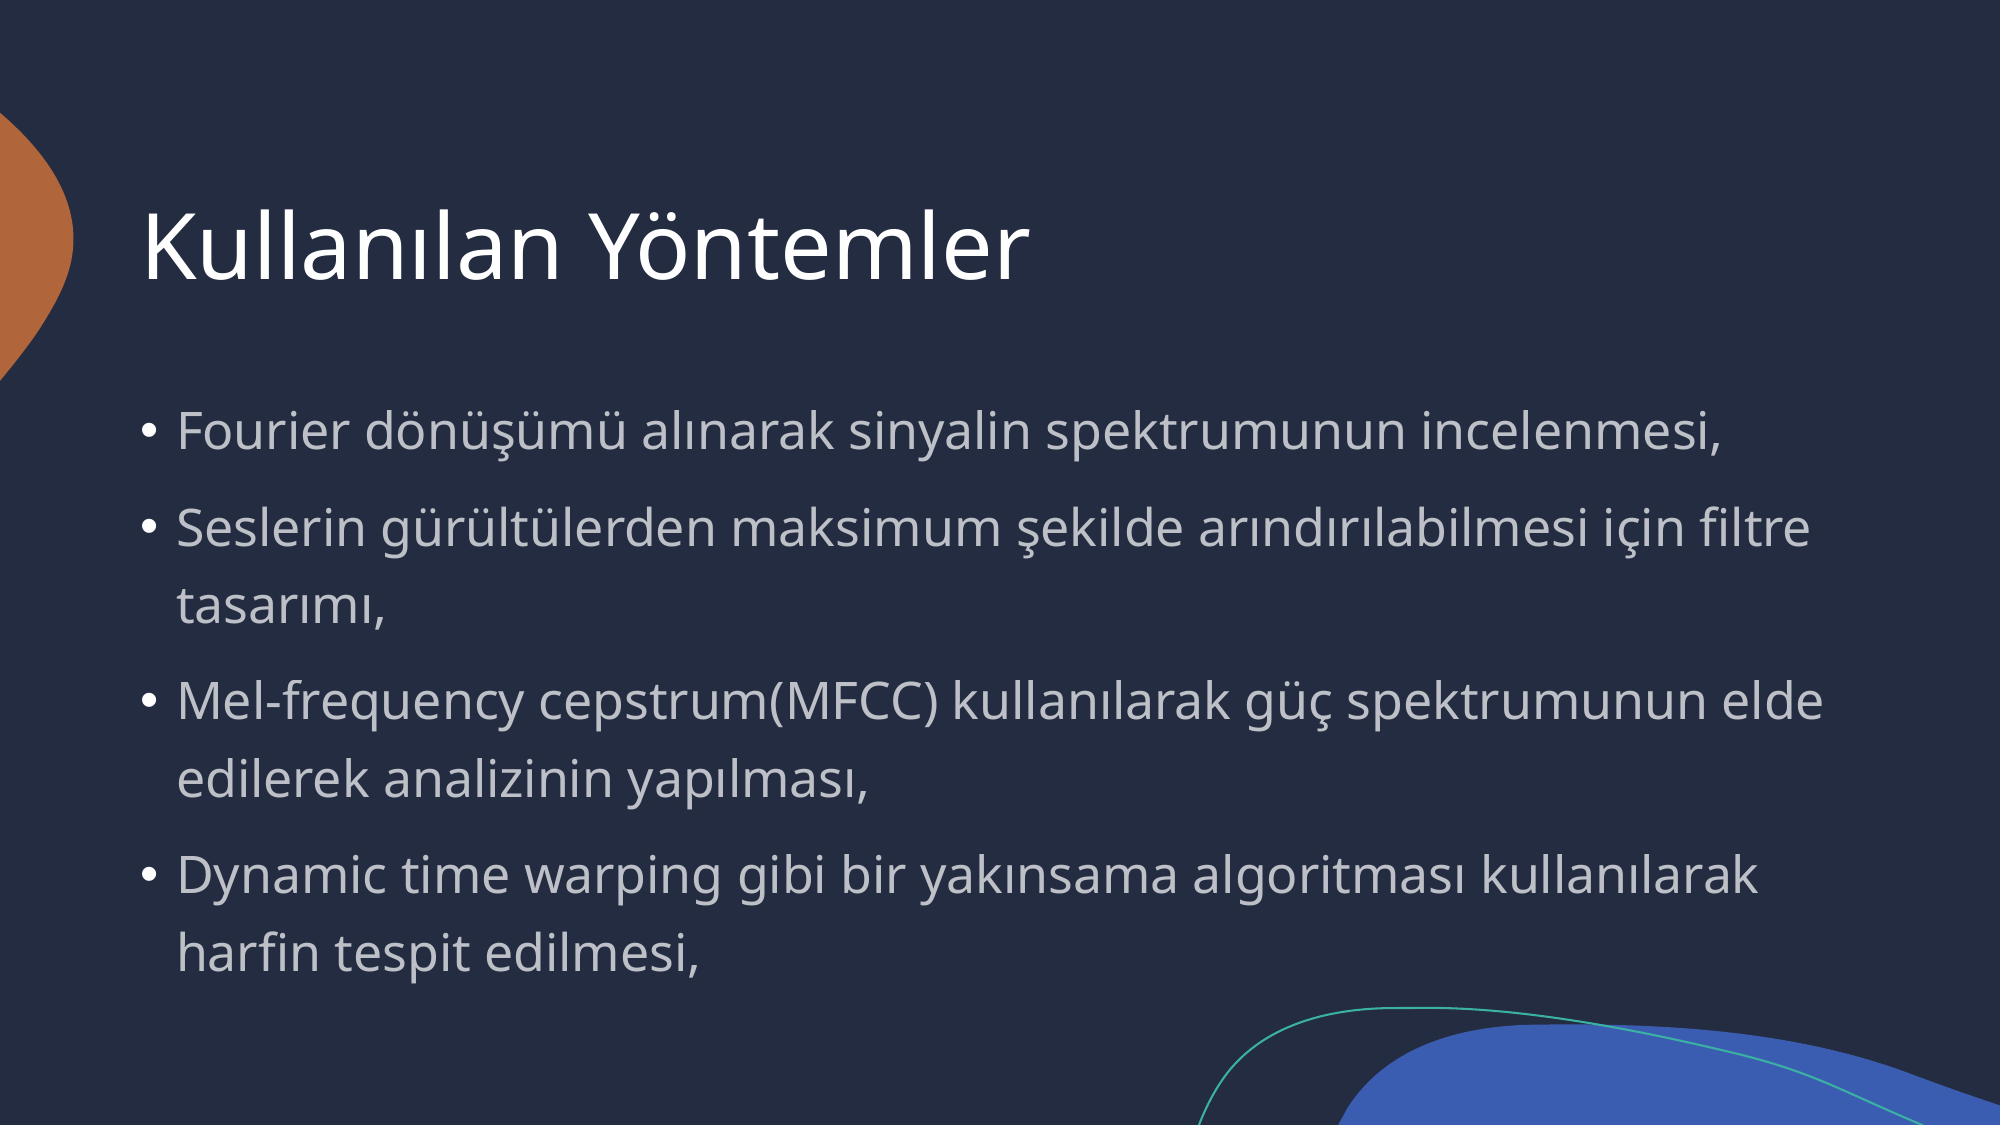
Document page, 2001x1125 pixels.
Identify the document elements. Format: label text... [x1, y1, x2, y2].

list Fourier dönüşümü alınarak sinyalin spektrumunun incelenmesi, Seslerin gürültülerden maksimum şekilde arındırılabilmesi için filtre tasarımı, Mel-frequency cepstrum(MFCC) kullanılarak güç spektrumunun elde edilerek analizinin yapılması, Dynamic time warping gibi bir yakınsama algoritması kullanılarak harfin tespit edilmesi, [125, 375, 1875, 1002]
title Kullanılan Yöntemler [125, 125, 1875, 375]
